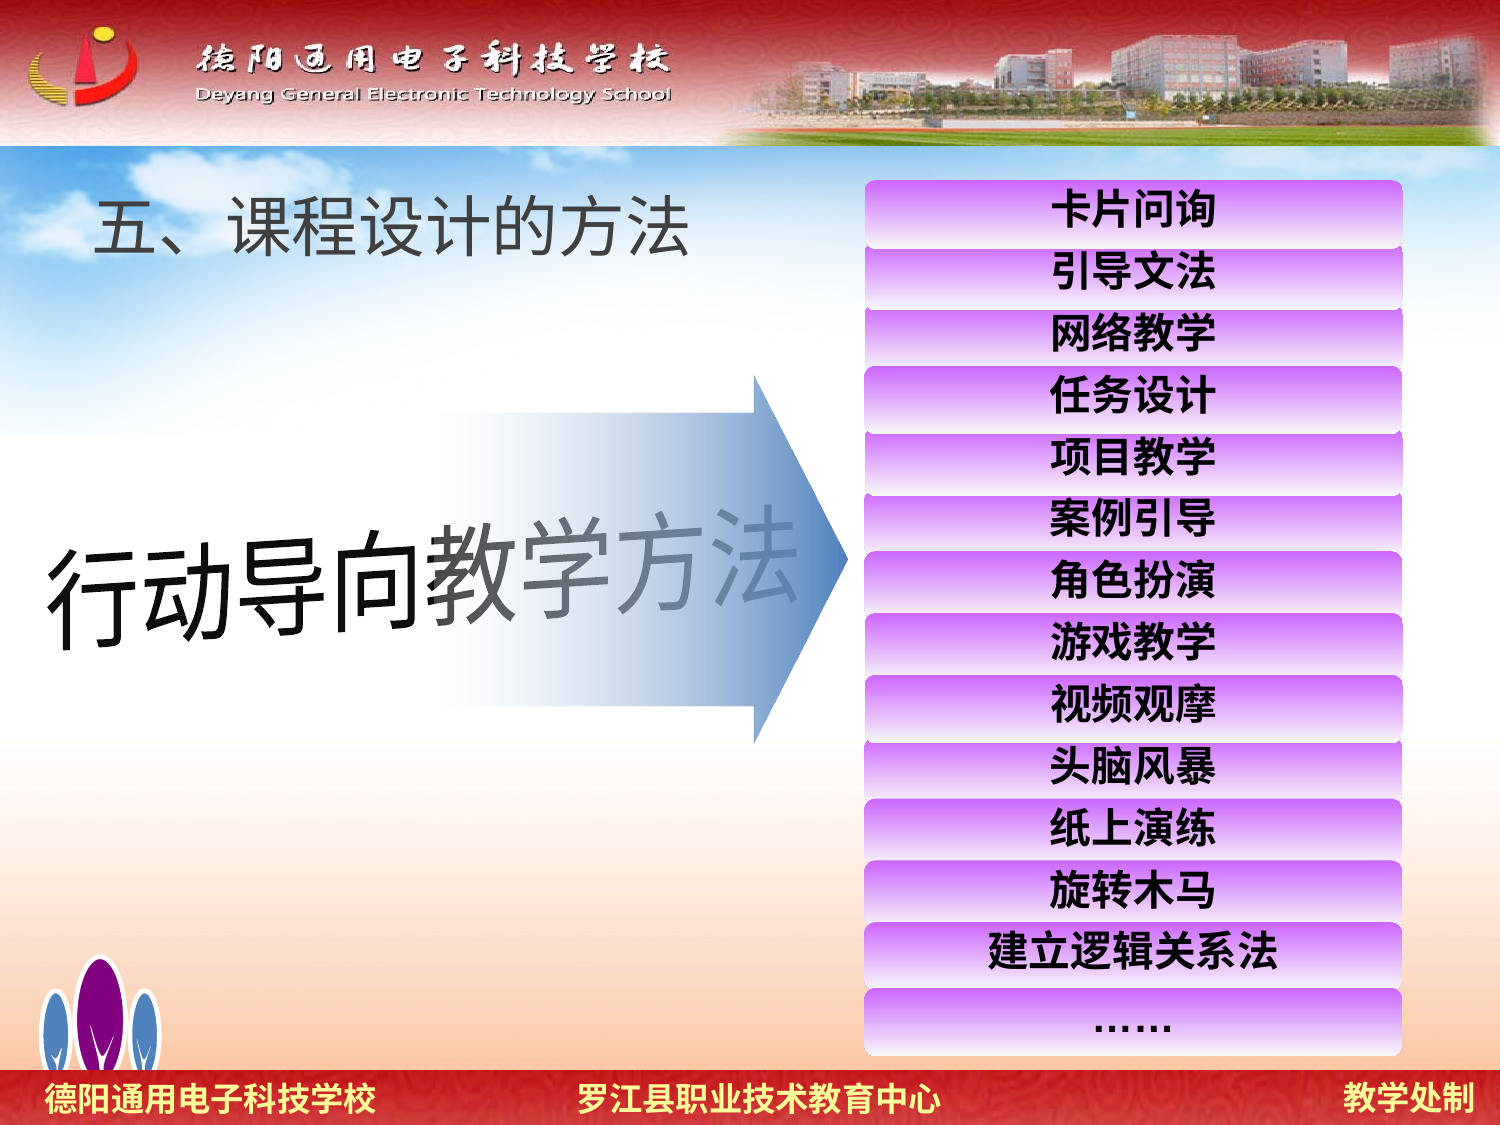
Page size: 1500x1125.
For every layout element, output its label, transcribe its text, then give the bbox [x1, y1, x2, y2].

picture [0, 0, 1500, 1125]
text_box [46, 374, 848, 744]
title 五、课程设计的方法 [76, 149, 1427, 301]
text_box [864, 180, 1404, 1057]
